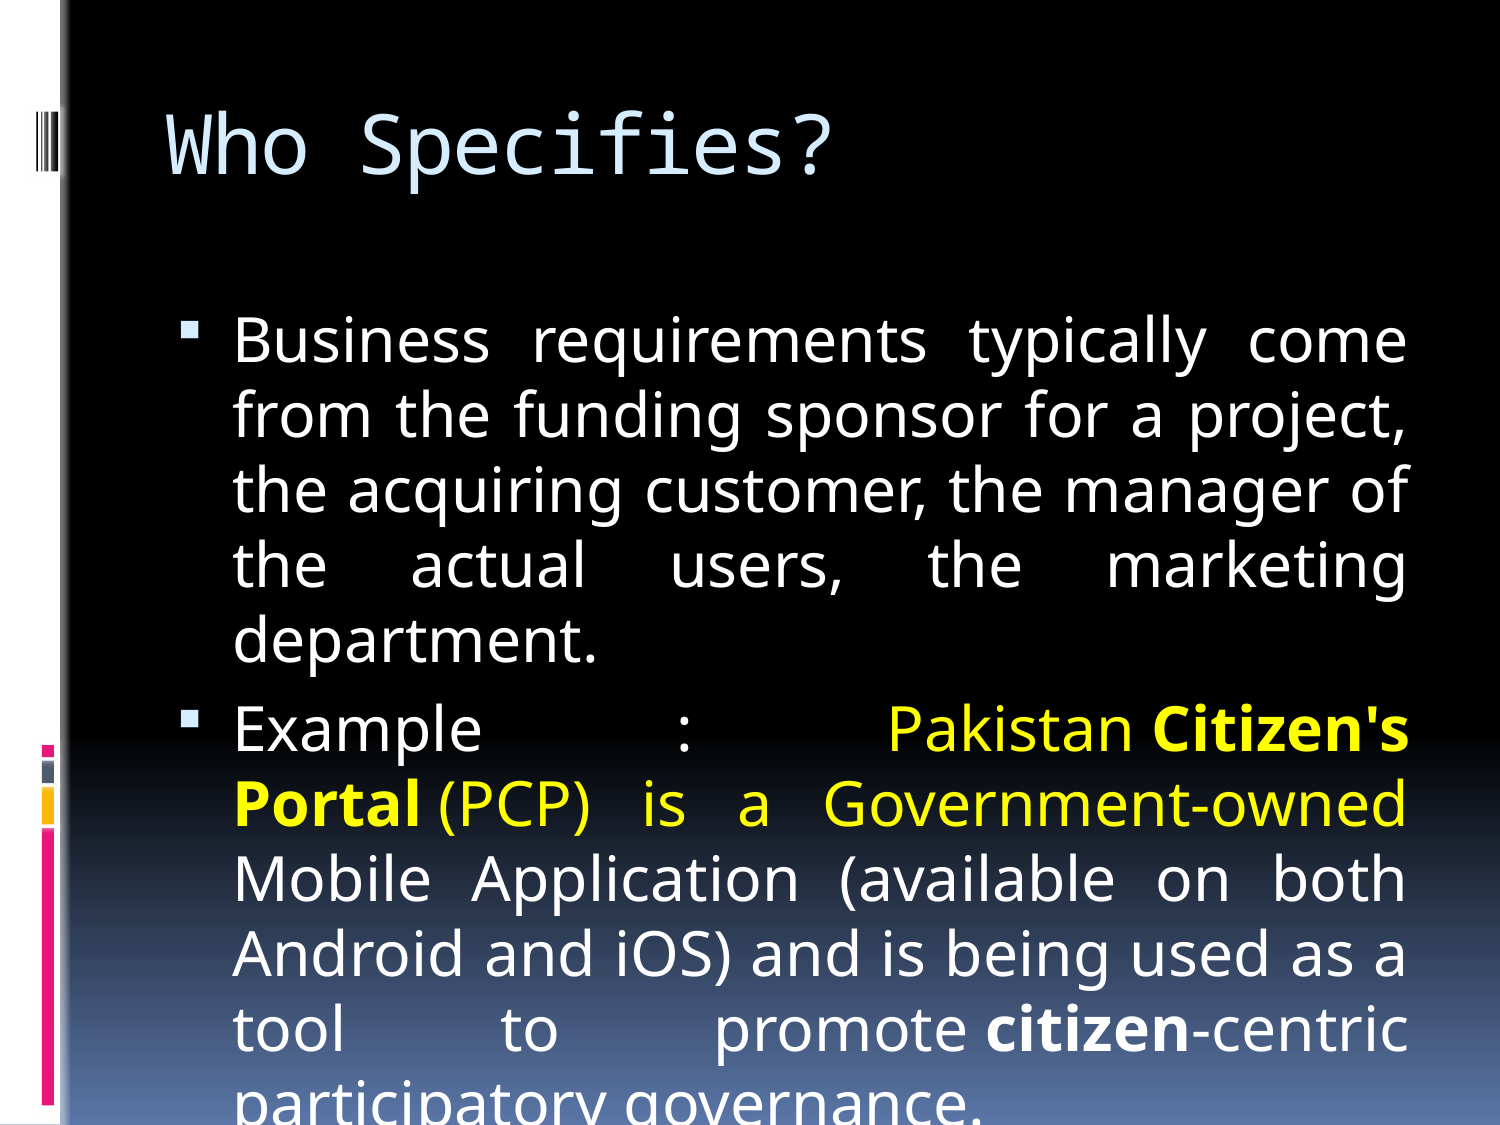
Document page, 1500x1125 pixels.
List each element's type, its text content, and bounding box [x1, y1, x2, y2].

list Business requirements typically come from the funding sponsor for a project, the acquiring customer, the manager of the actual users, the marketing department. Example : Pakistan Citizen's Portal (PCP) is a Government-owned Mobile Application (available on both Android and iOS) and is being used as a tool to promote citizen-centric participatory governance. [150, 292, 1425, 1043]
title Who Specifies? [150, 83, 1425, 234]
